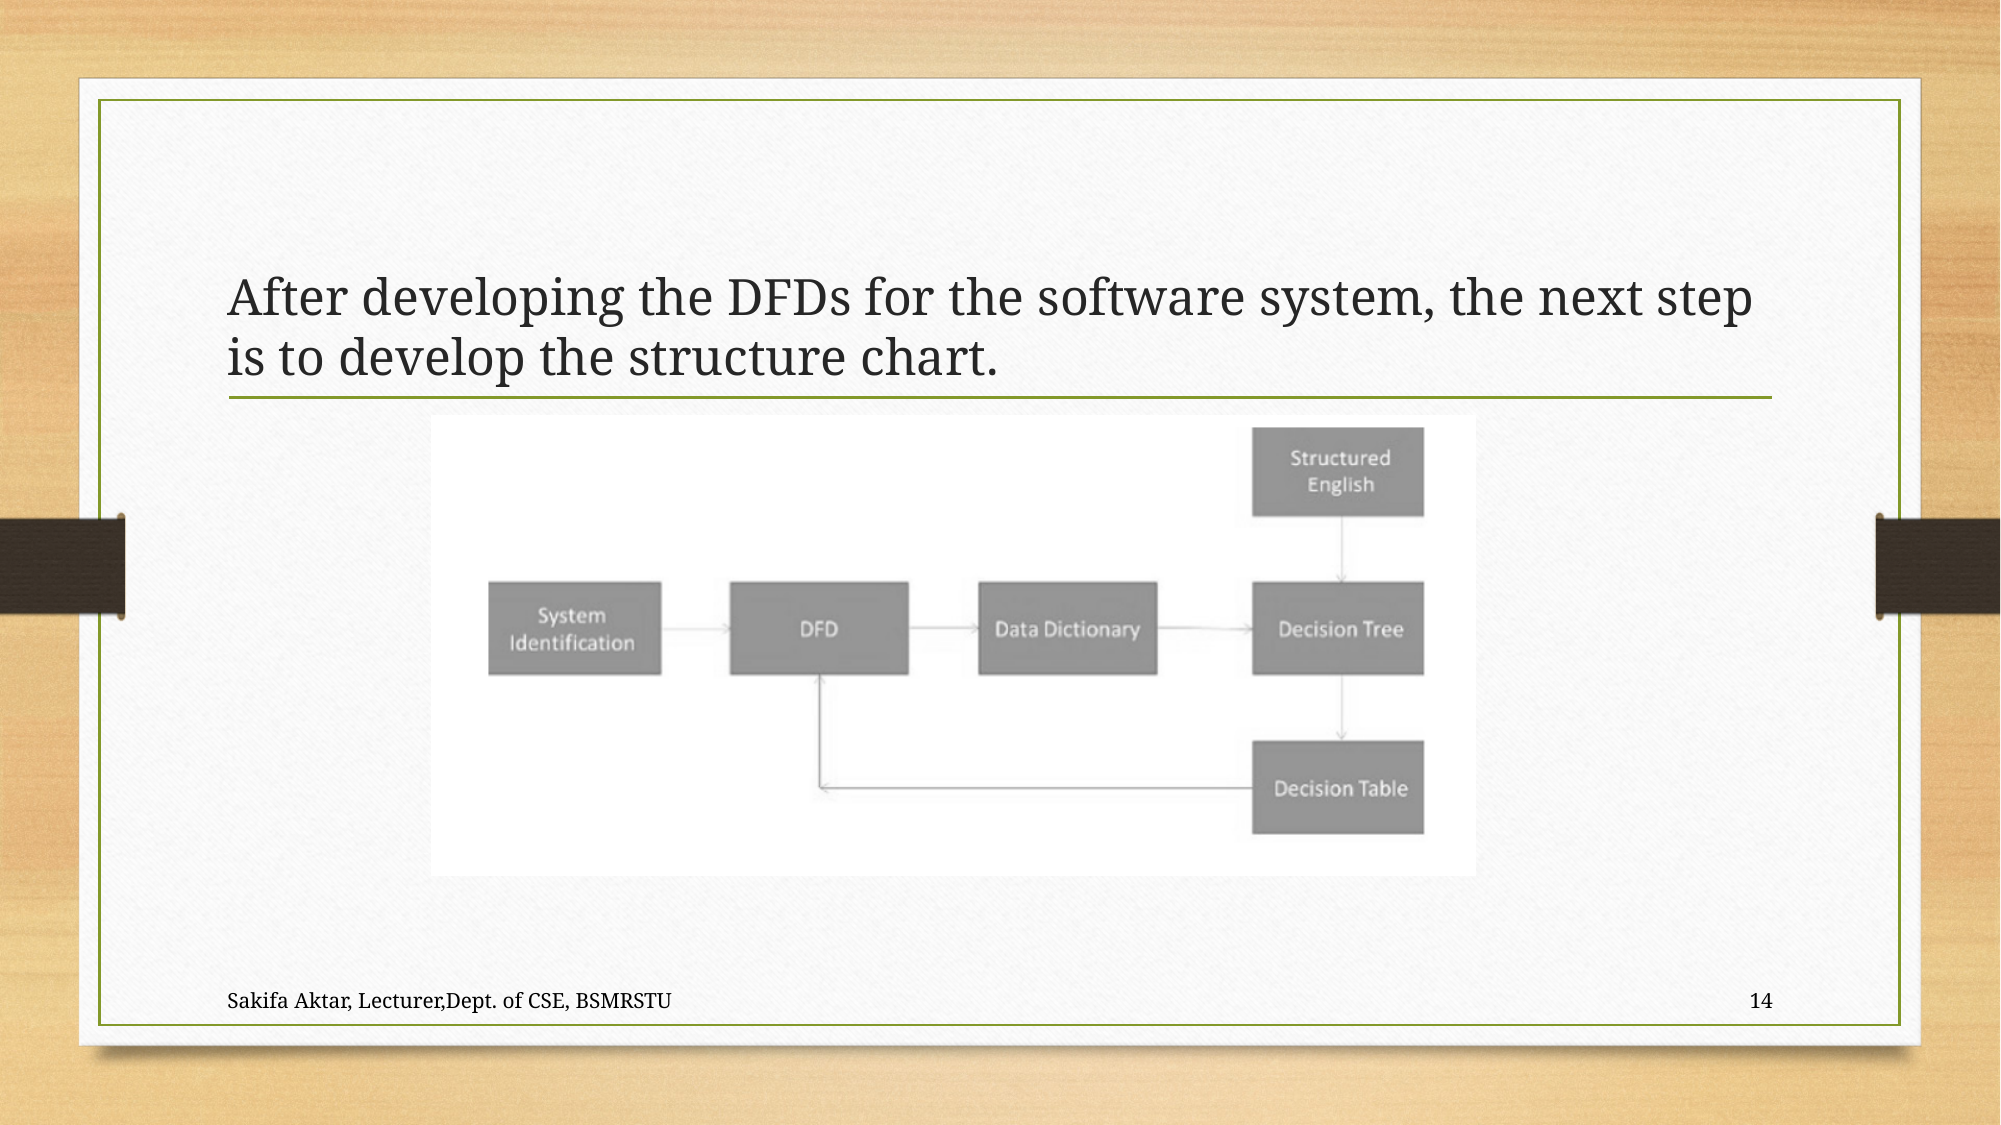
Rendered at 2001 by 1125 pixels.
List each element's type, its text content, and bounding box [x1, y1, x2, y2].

picture [0, 0, 2001, 1125]
slide_number 14 [1698, 979, 1788, 1025]
footer Sakifa Aktar, Lecturer,Dept. of CSE, BSMRSTU [212, 979, 1411, 1025]
list After developing the DFDs for the software system, the next step is to develop the structure chart. [212, 257, 1788, 964]
